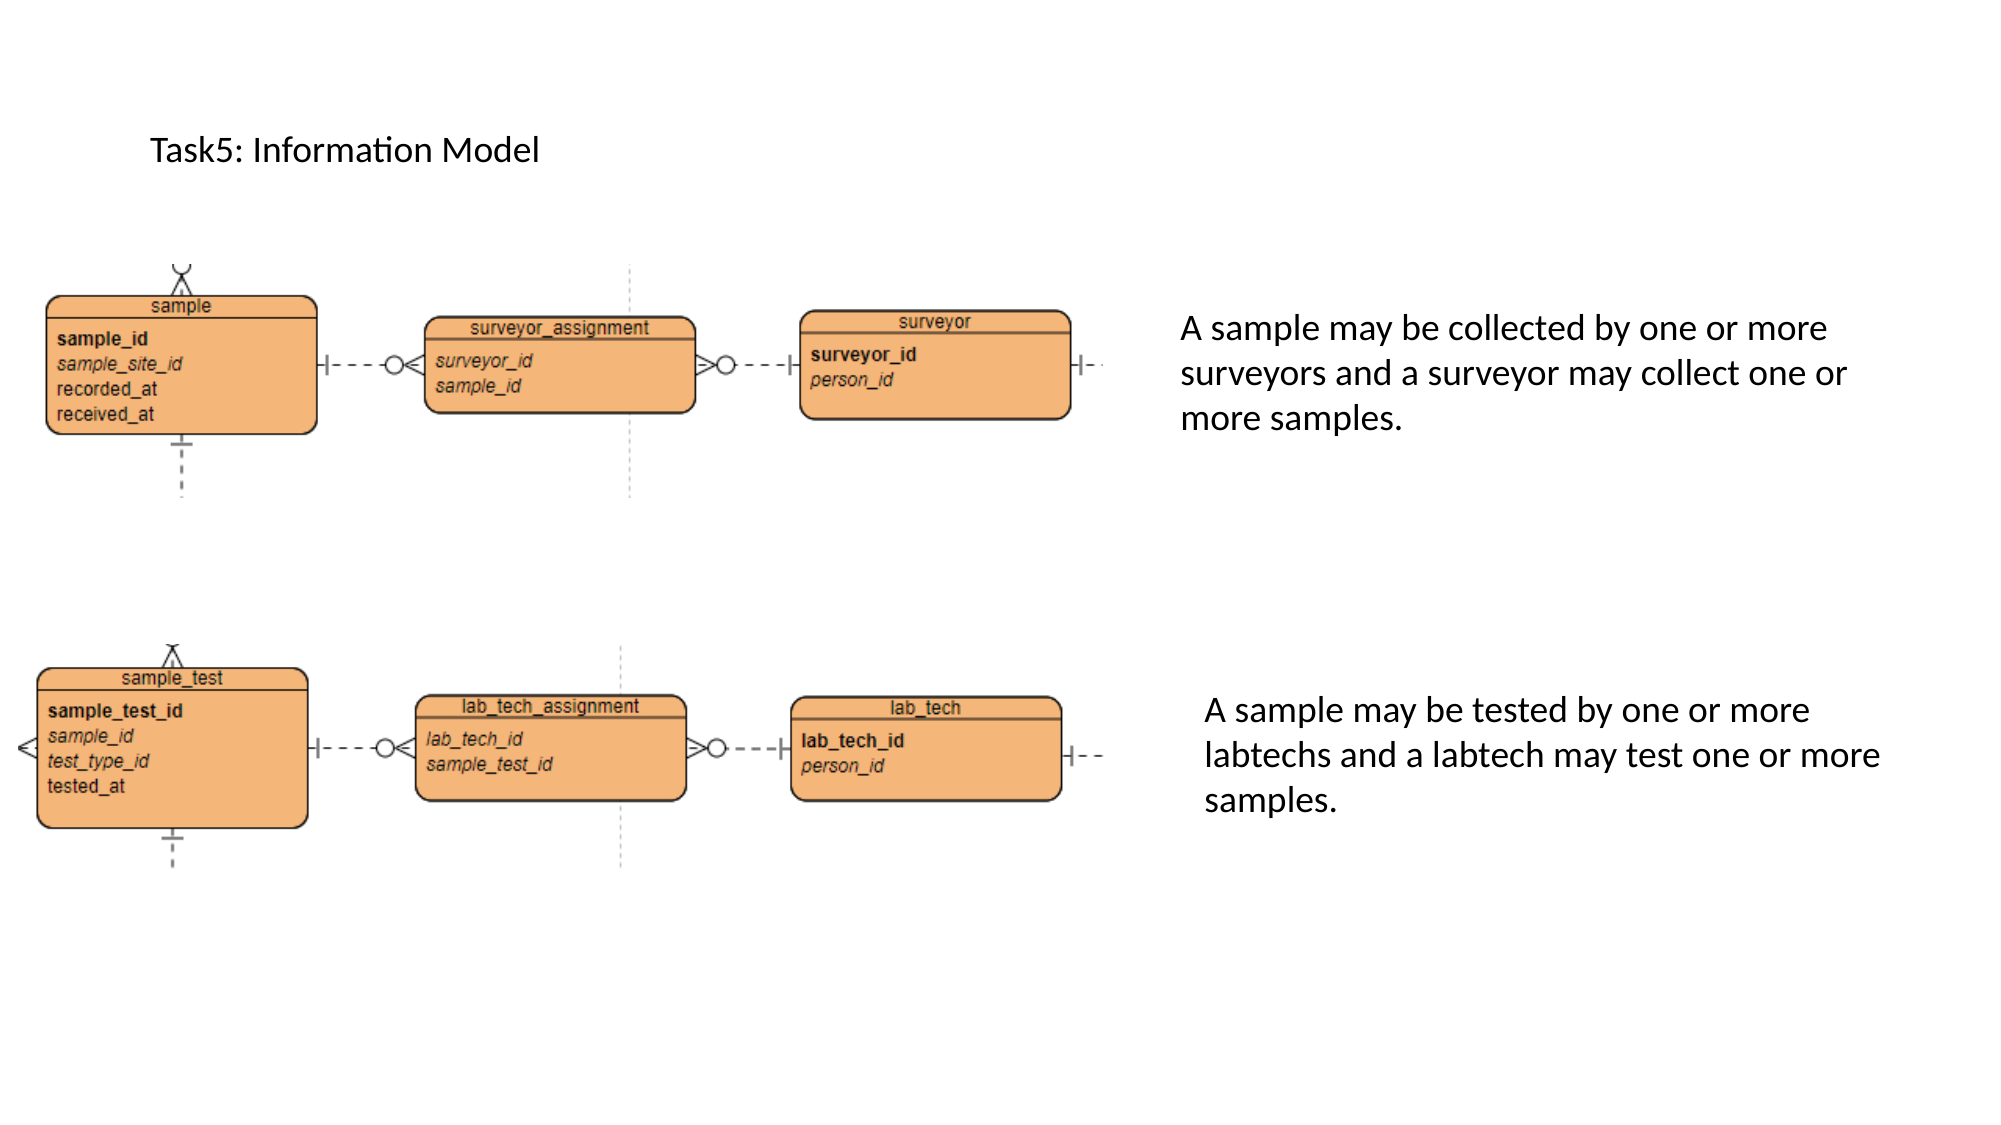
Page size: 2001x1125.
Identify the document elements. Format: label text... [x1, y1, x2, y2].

text_box Task5: Information Model [135, 117, 1332, 178]
text_box A sample may be collected by one or more surveyors and a surveyor may collect one or more samples. [1165, 295, 1904, 446]
picture [23, 264, 1103, 498]
text_box A sample may be tested by one or more labtechs and a labtech may test one or more samples. [1189, 677, 1928, 828]
picture [18, 644, 1108, 870]
